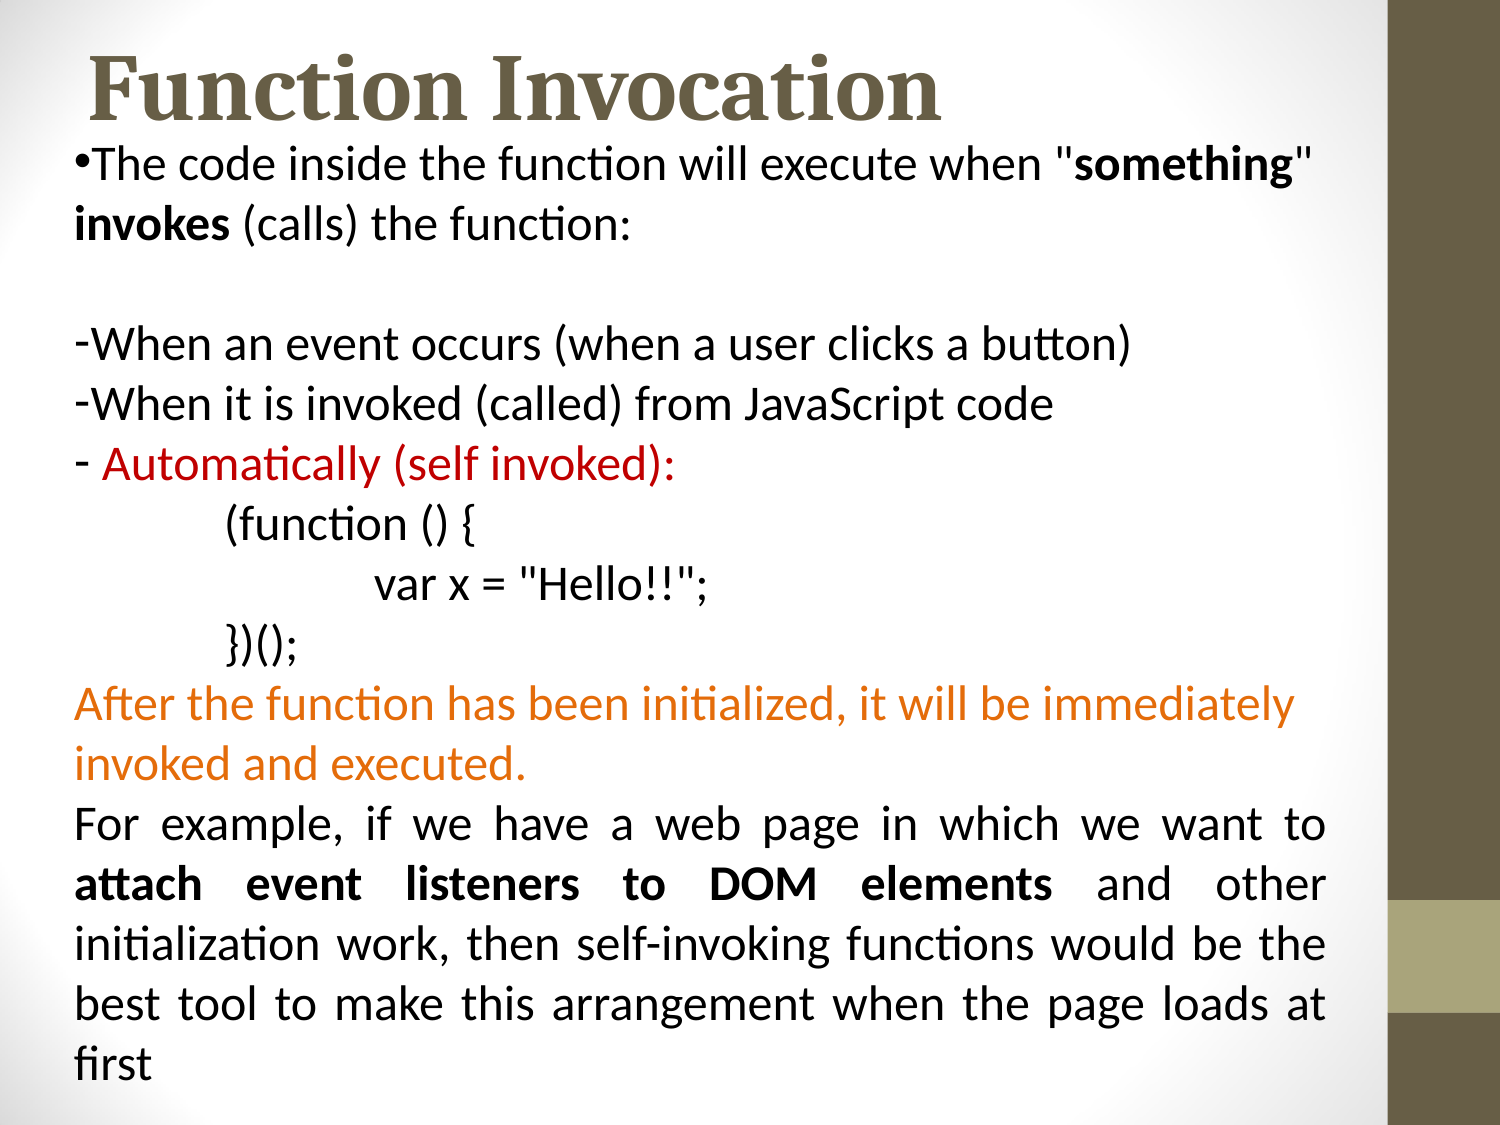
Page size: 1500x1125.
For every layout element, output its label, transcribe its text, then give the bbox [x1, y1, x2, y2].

picture [0, 0, 1387, 1125]
title Function Invocation [87, 24, 1307, 130]
list The code inside the function will execute when "something" invokes (calls) the function: When an event occurs (when a user clicks a button) When it is invoked (called) from JavaScript code Automatically (self invoked): (function () { var x = "Hello!!"; })(); After the function has been initialized, it will be immediately invoked and executed. For example, if we have a web page in which we want to attach event listeners to DOM elements and other initialization work, then self-invoking functions would be the best tool to make this arrangement when the page loads at first [73, 130, 1328, 1100]
